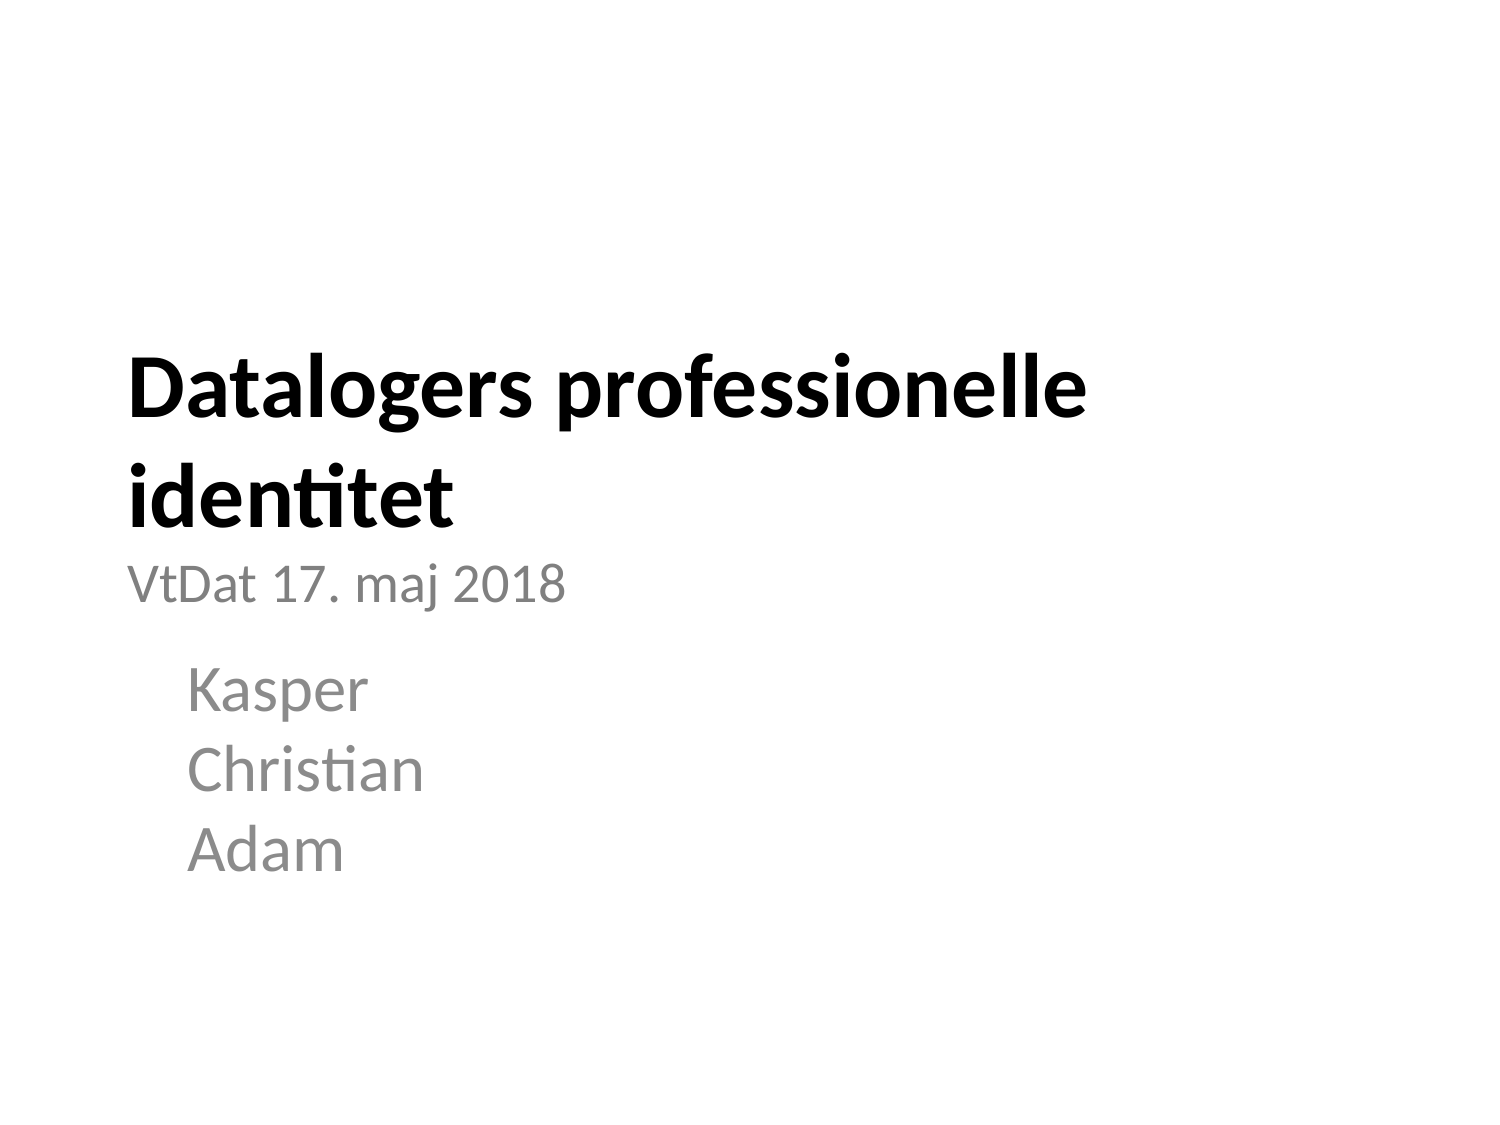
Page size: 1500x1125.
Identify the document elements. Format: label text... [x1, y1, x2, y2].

text_box Datalogers professionelle identitet VtDat 17. maj 2018 [112, 349, 1388, 591]
text_box Kasper Christian Adam [172, 637, 1222, 925]
